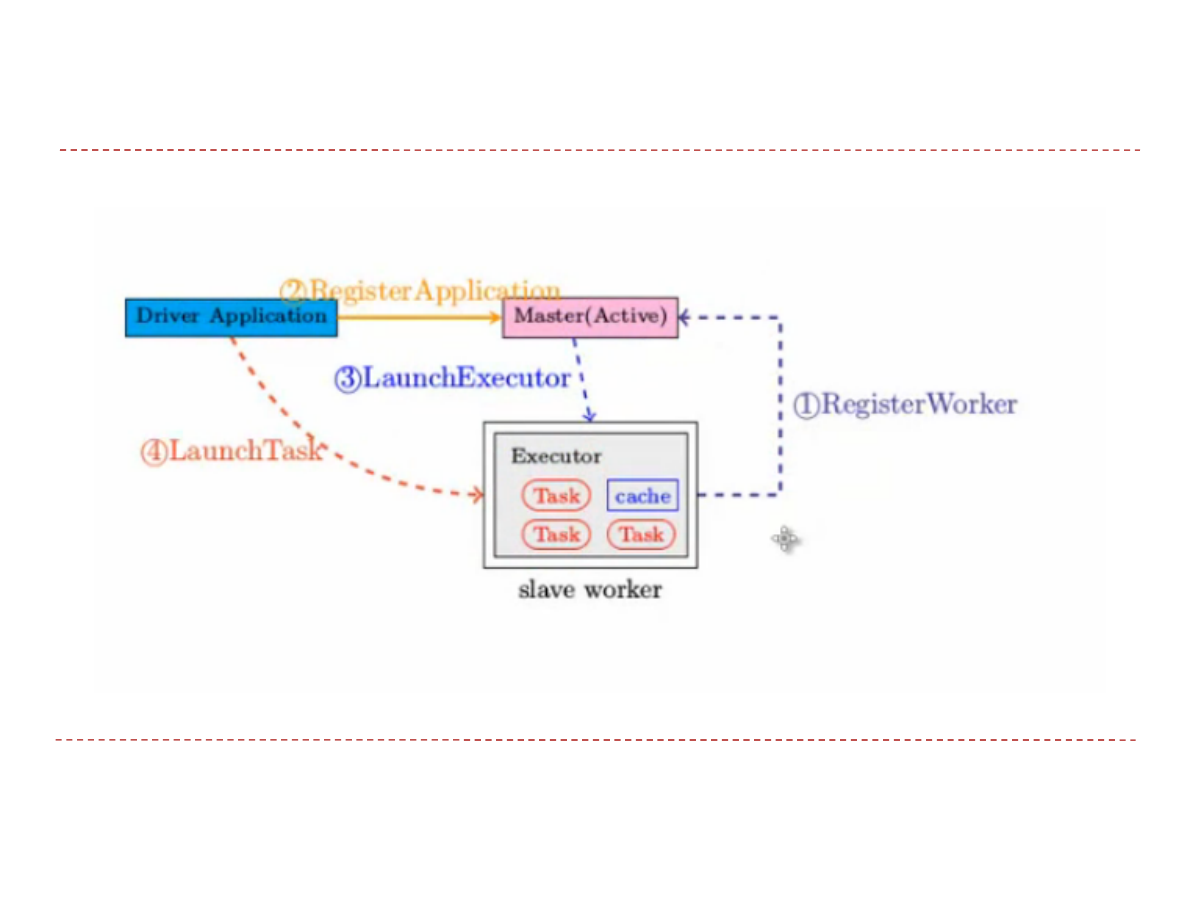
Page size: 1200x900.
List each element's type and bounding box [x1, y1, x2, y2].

picture [94, 207, 1106, 693]
